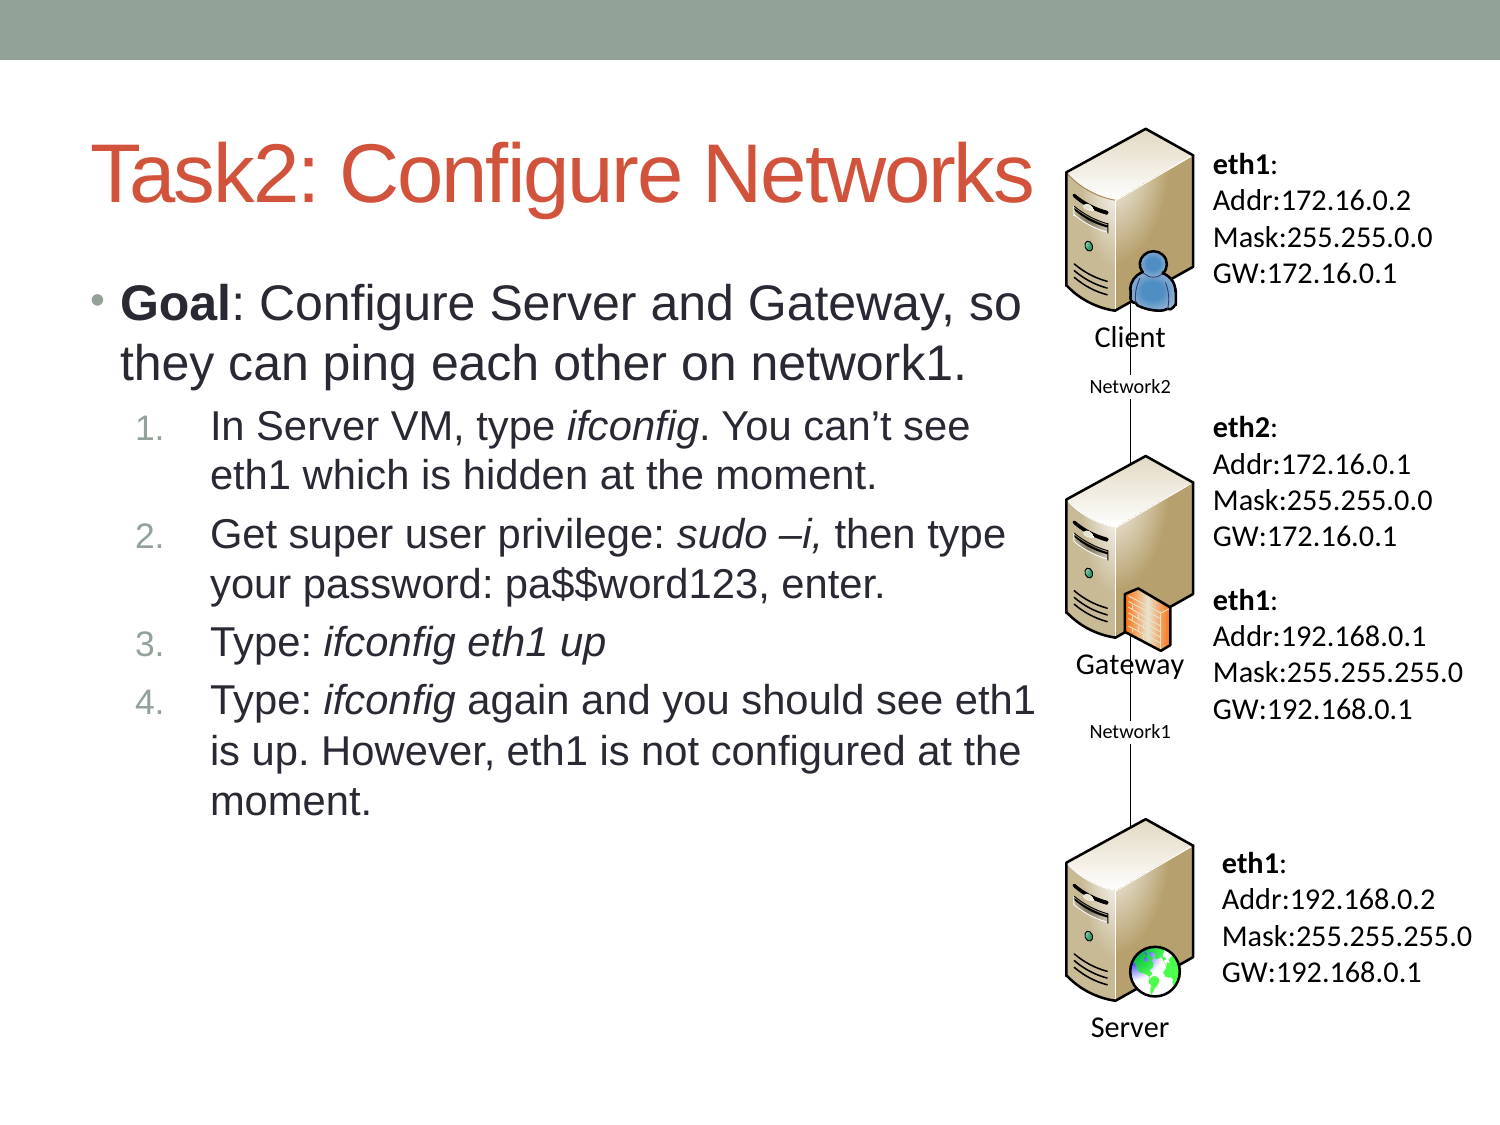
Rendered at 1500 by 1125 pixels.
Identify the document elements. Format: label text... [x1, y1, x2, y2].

list Goal: Configure Server and Gateway, so they can ping each other on network1. In Server VM, type ifconfig. You can’t see eth1 which is hidden at the moment. Get super user privilege: sudo –i, then type your password: pa$$word123, enter. Type: ifconfig eth1 up Type: ifconfig again and you should see eth1 is up. However, eth1 is not configured at the moment. [75, 262, 1063, 1063]
title Task2: Configure Networks [75, 87, 1425, 250]
picture [1062, 124, 1476, 1051]
